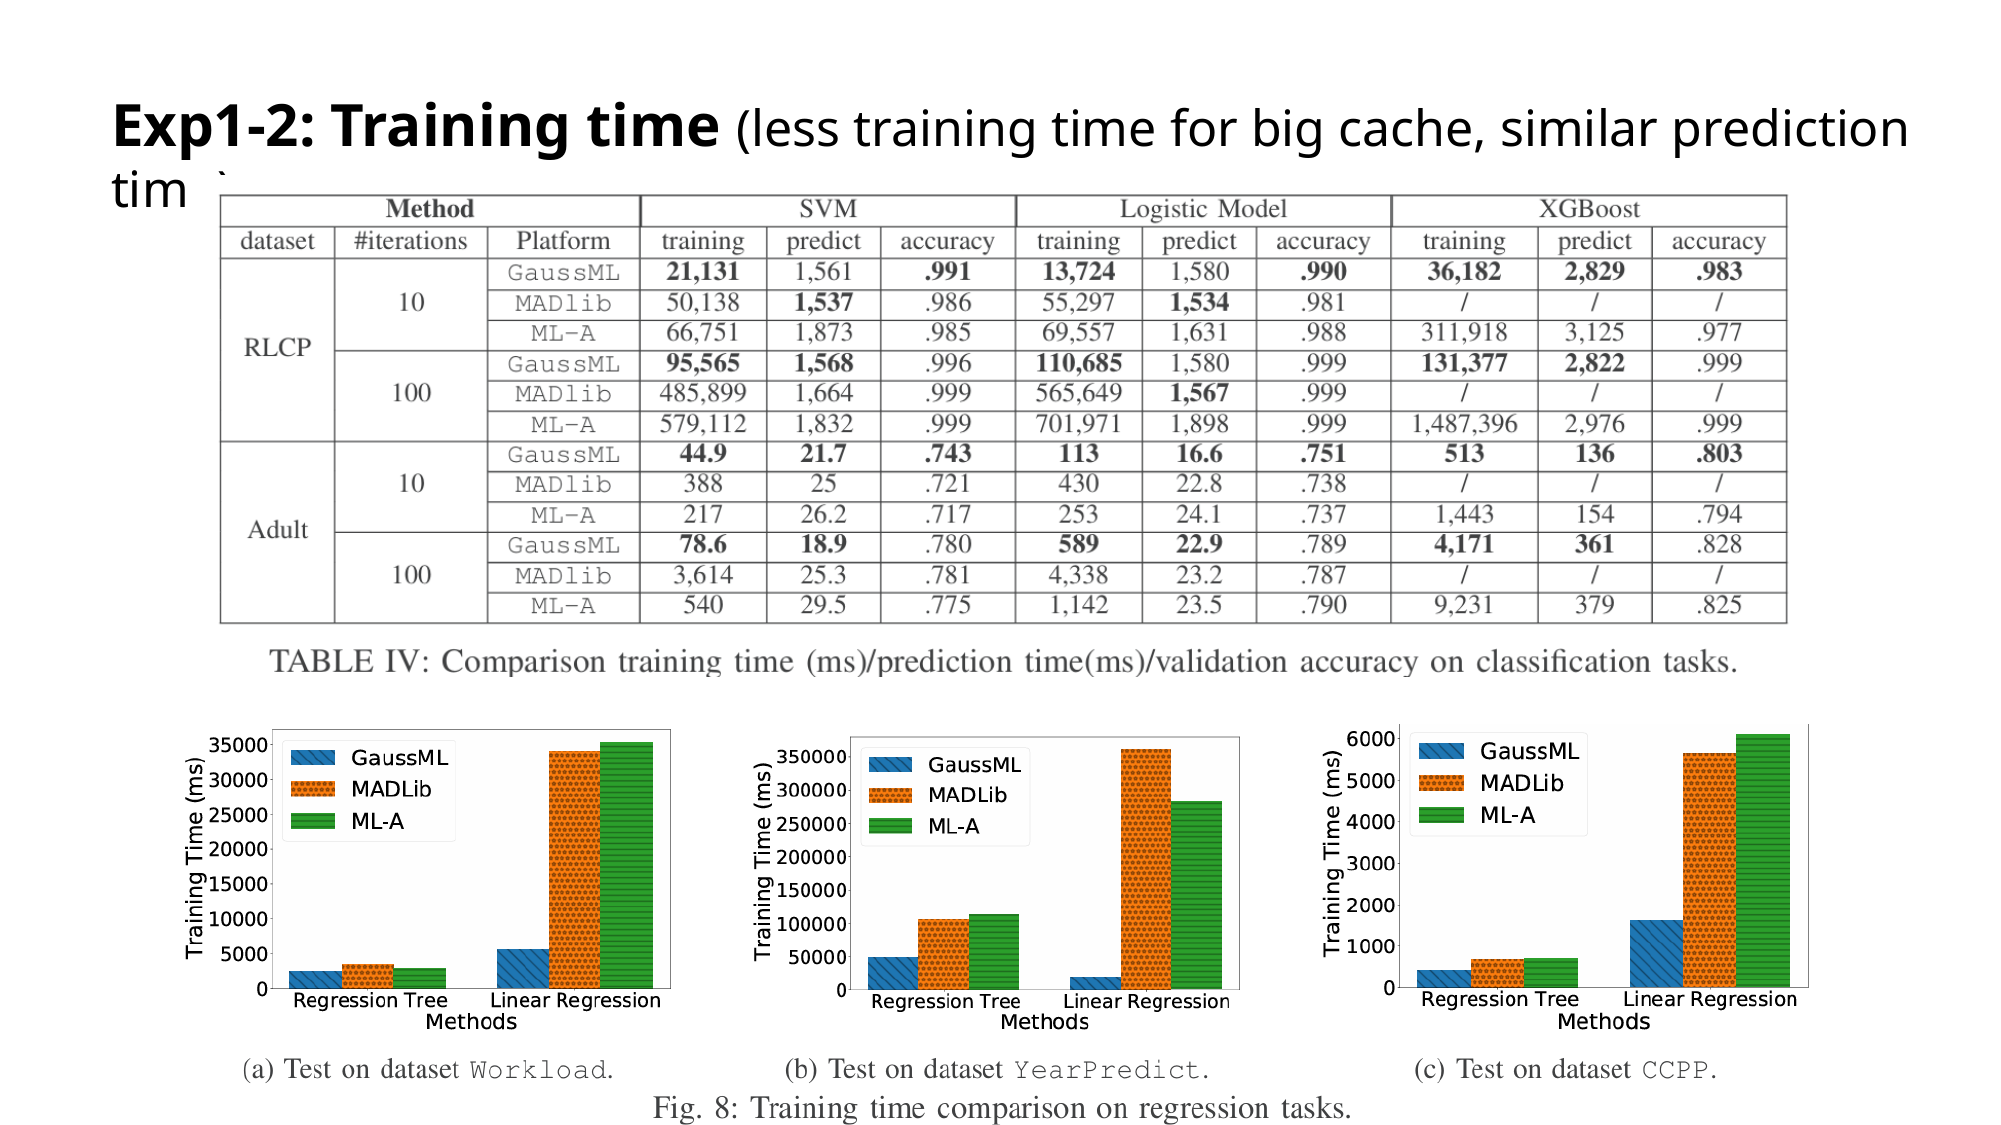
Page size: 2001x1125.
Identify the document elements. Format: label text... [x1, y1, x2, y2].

text_box Exp1-2: Training time (less training time for big cache, similar prediction time) [96, 80, 1964, 226]
picture [174, 724, 1826, 1125]
picture [188, 175, 1811, 677]
